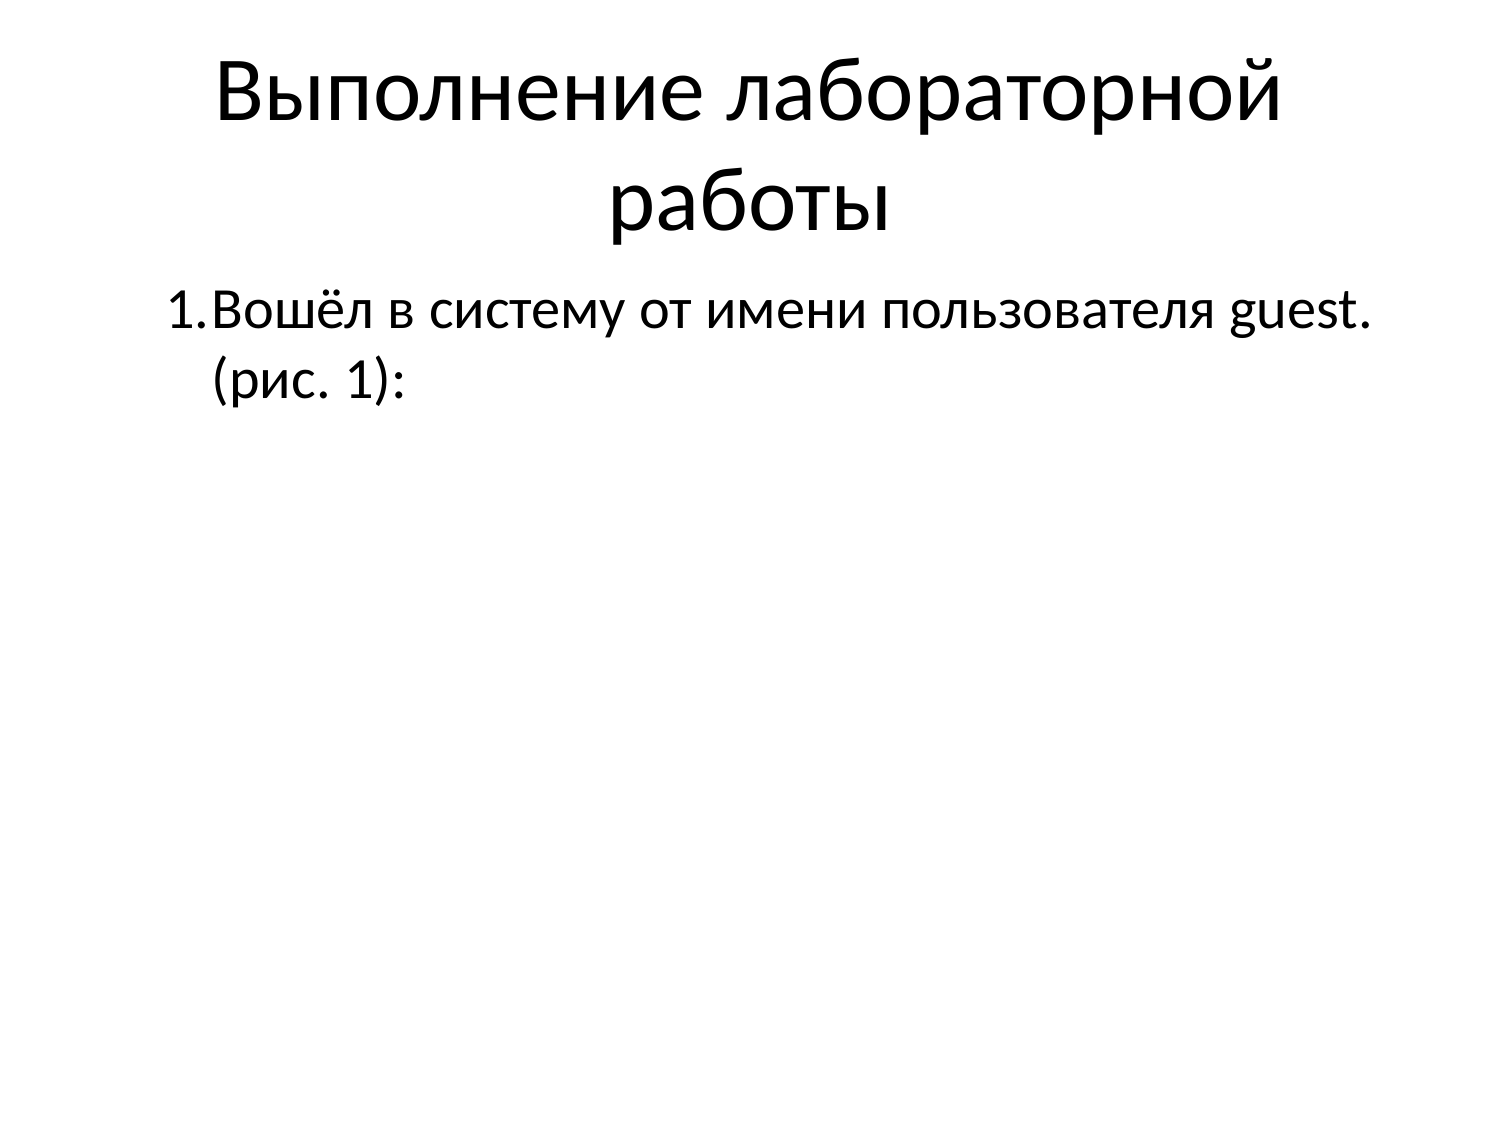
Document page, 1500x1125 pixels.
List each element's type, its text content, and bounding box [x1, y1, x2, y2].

title Выполнение лабораторной работы [75, 45, 1425, 233]
list Вошёл в систему от имени пользователя guest. (рис. 1): [75, 262, 1425, 1005]
